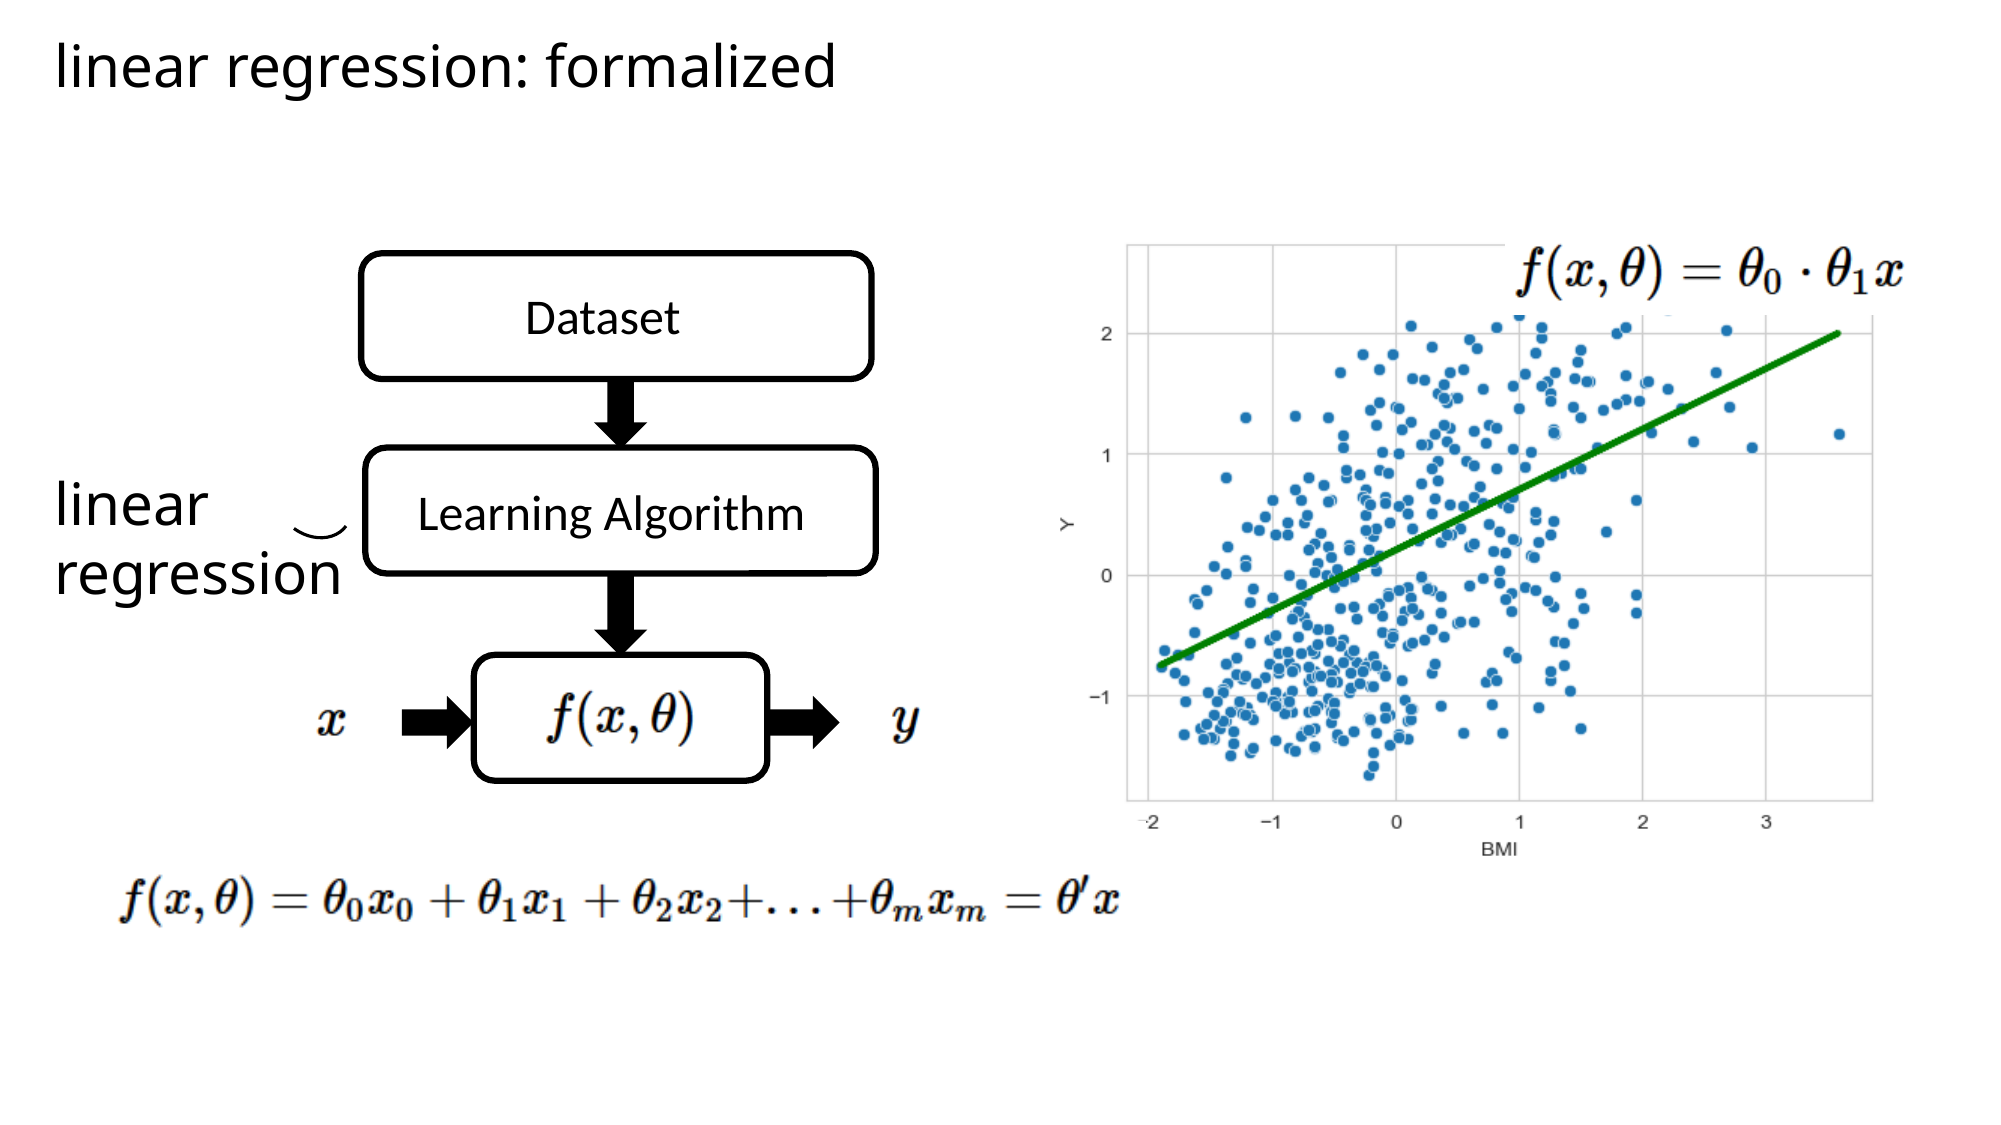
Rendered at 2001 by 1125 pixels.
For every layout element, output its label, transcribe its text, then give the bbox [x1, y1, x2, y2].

picture [295, 688, 366, 747]
text_box linear regression: formalized [39, 21, 1967, 107]
picture [86, 231, 1923, 951]
text_box [360, 252, 873, 381]
text_box [593, 377, 648, 449]
picture [531, 666, 710, 769]
text_box [767, 695, 840, 750]
text_box [472, 653, 769, 782]
picture [880, 690, 935, 755]
text_box [293, 502, 347, 539]
text_box [593, 572, 648, 657]
text_box linear regression [39, 459, 374, 614]
text_box [401, 695, 474, 750]
text_box [366, 446, 877, 575]
